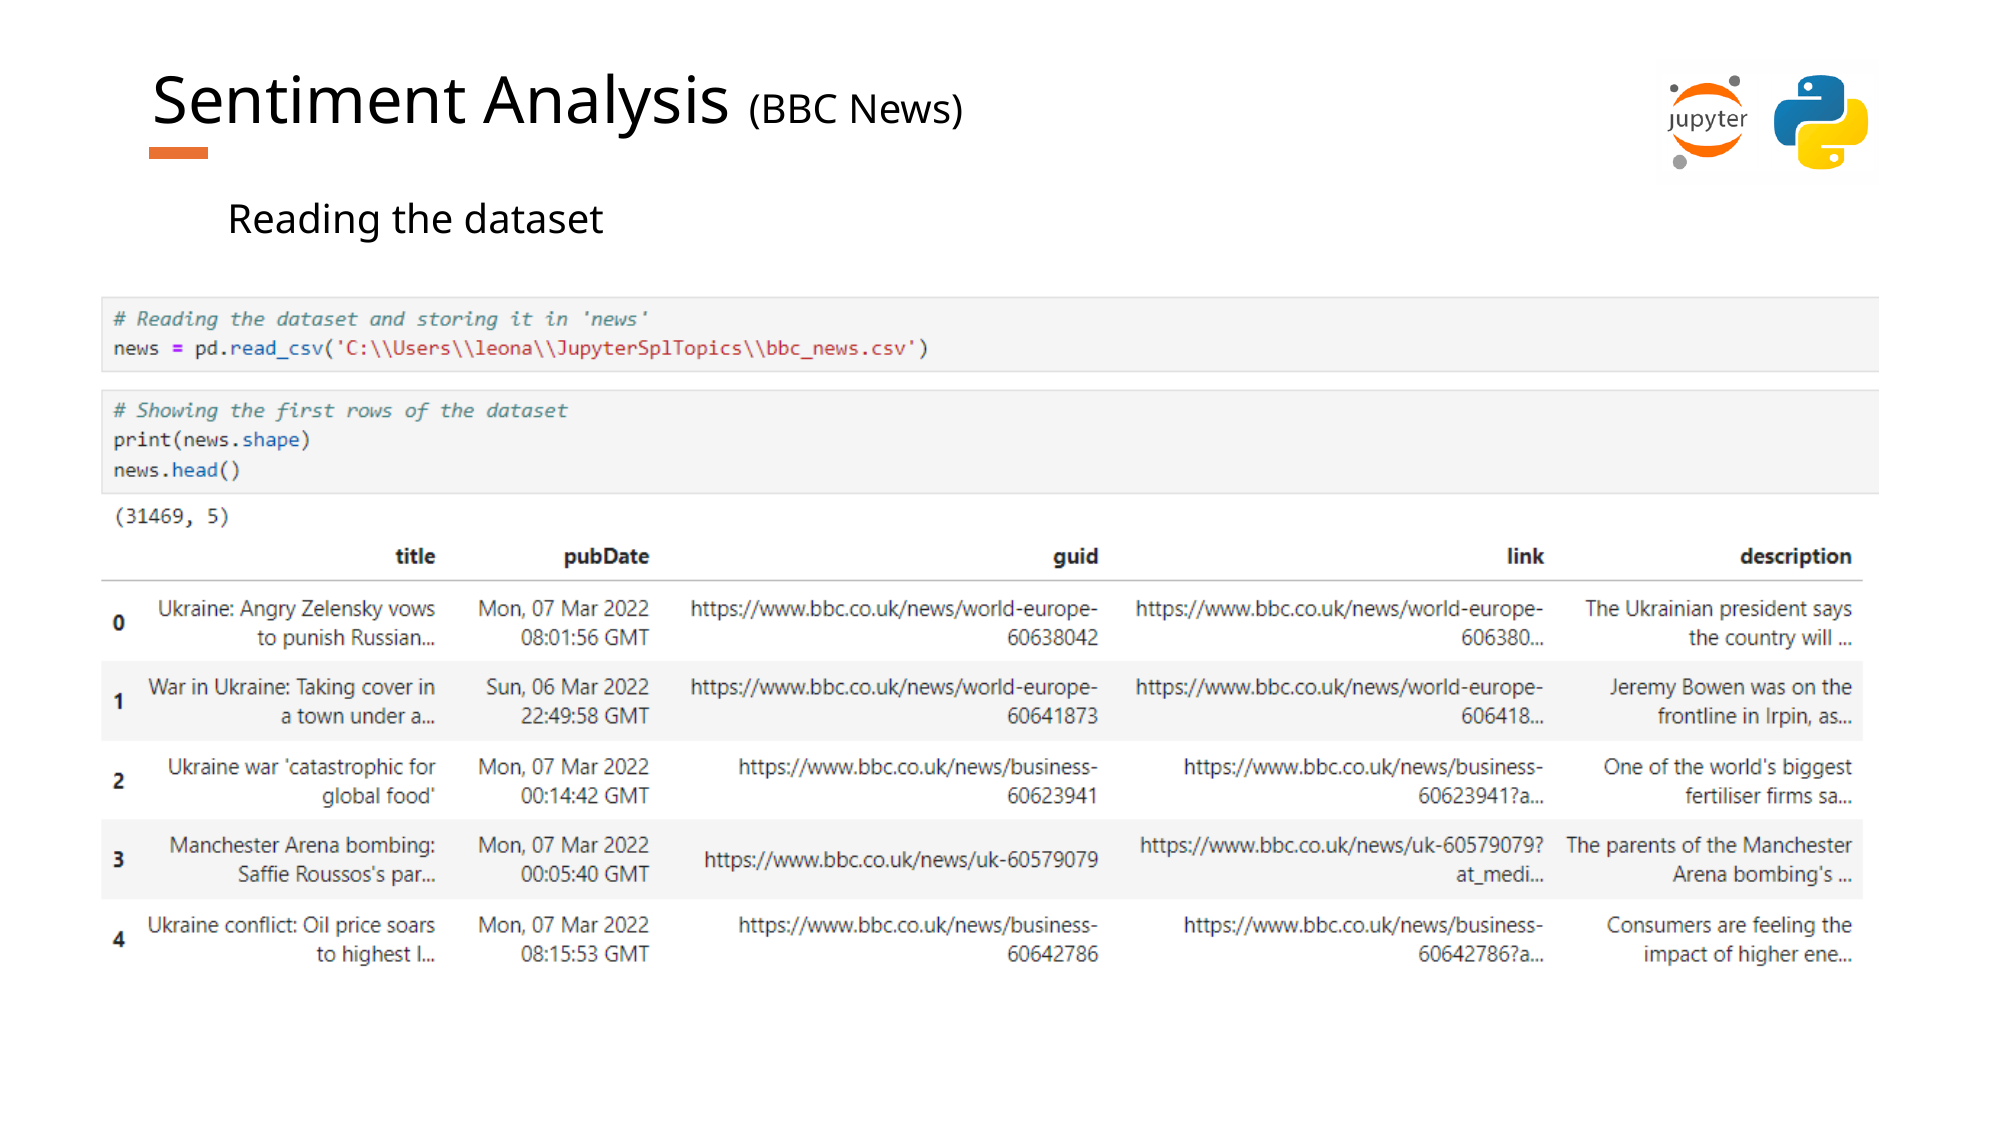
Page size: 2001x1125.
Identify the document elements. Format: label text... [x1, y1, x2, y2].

text_box Reading the dataset [212, 177, 643, 263]
title Sentiment Analysis (BBC News) [137, 59, 1655, 146]
picture [1655, 59, 1879, 185]
picture [99, 294, 1879, 985]
